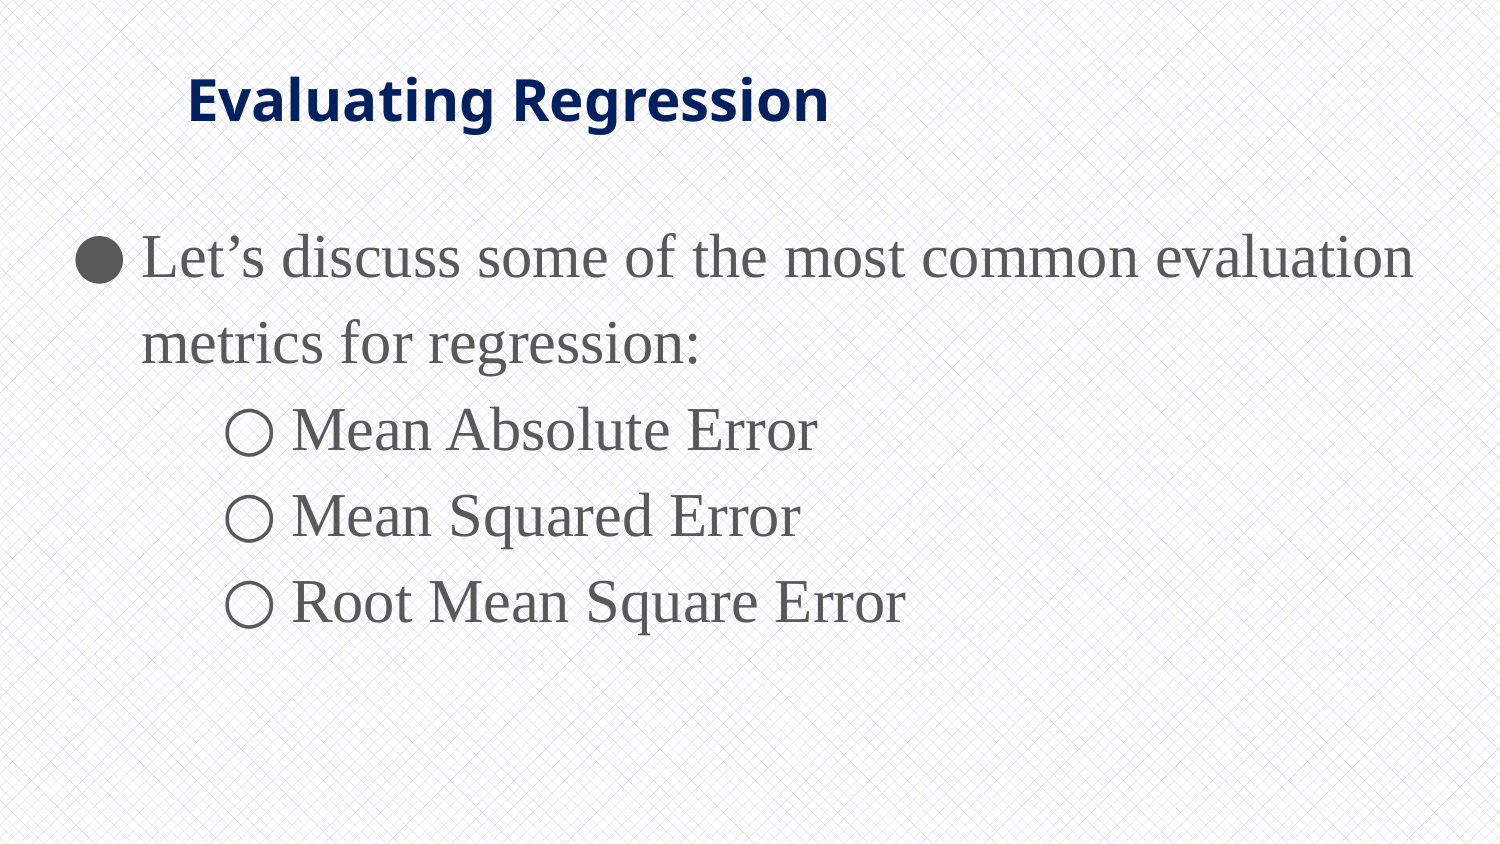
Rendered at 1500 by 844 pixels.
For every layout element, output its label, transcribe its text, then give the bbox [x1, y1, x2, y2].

list Let’s discuss some of the most common evaluation metrics for regression: Mean Absolute Error Mean Squared Error Root Mean Square Error [51, 189, 1449, 750]
title Evaluating Regression [171, 48, 1449, 143]
